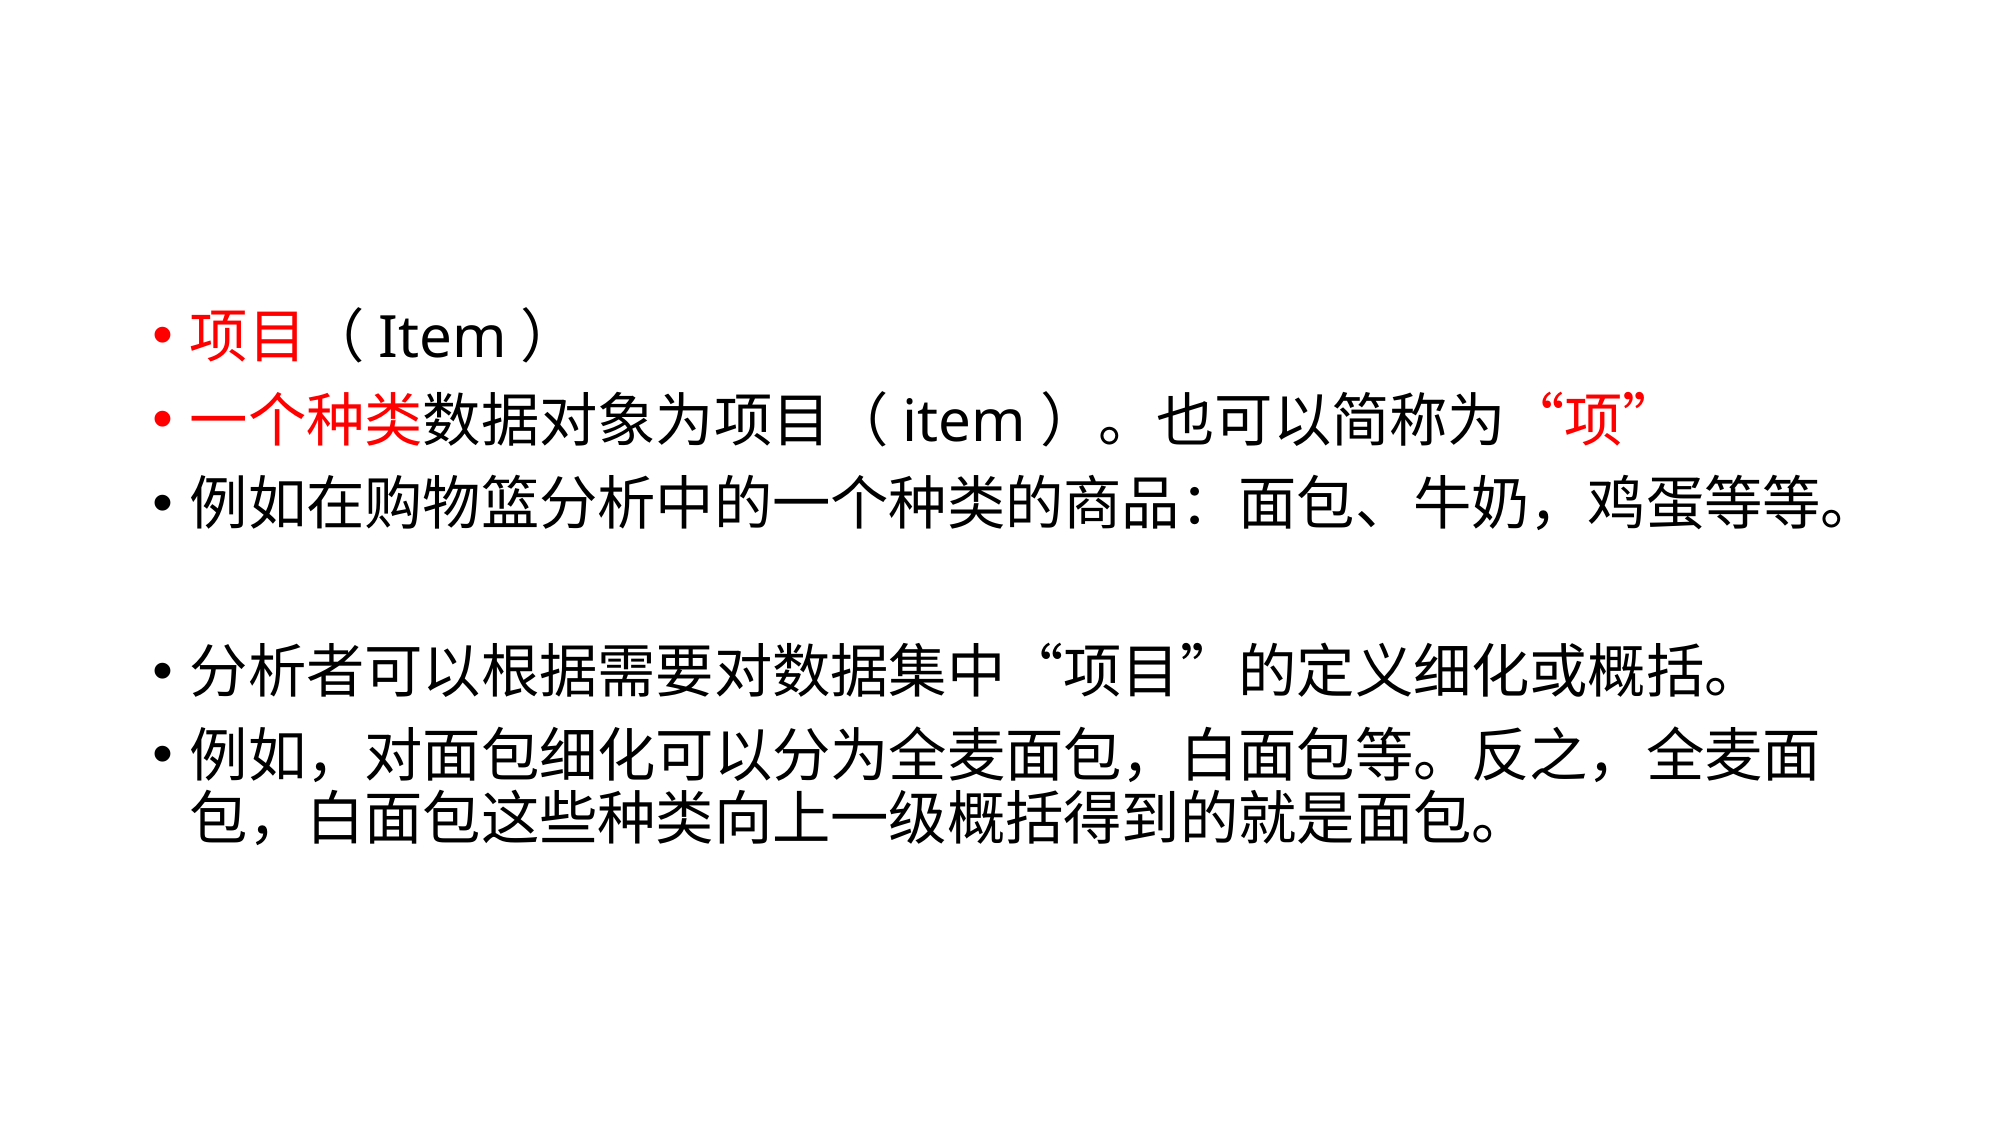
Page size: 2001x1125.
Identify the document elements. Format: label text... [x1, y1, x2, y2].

list 项目（Item） 一个种类数据对象为项目（item）。也可以简称为“项” 例如在购物篮分析中的一个种类的商品：面包、牛奶，鸡蛋等等。 分析者可以根据需要对数据集中“项目”的定义细化或概括。 例如，对面包细化可以分为全麦面包，白面包等。反之，全麦面包，白面包这些种类向上一级概括得到的就是面包。 [137, 299, 1863, 1014]
